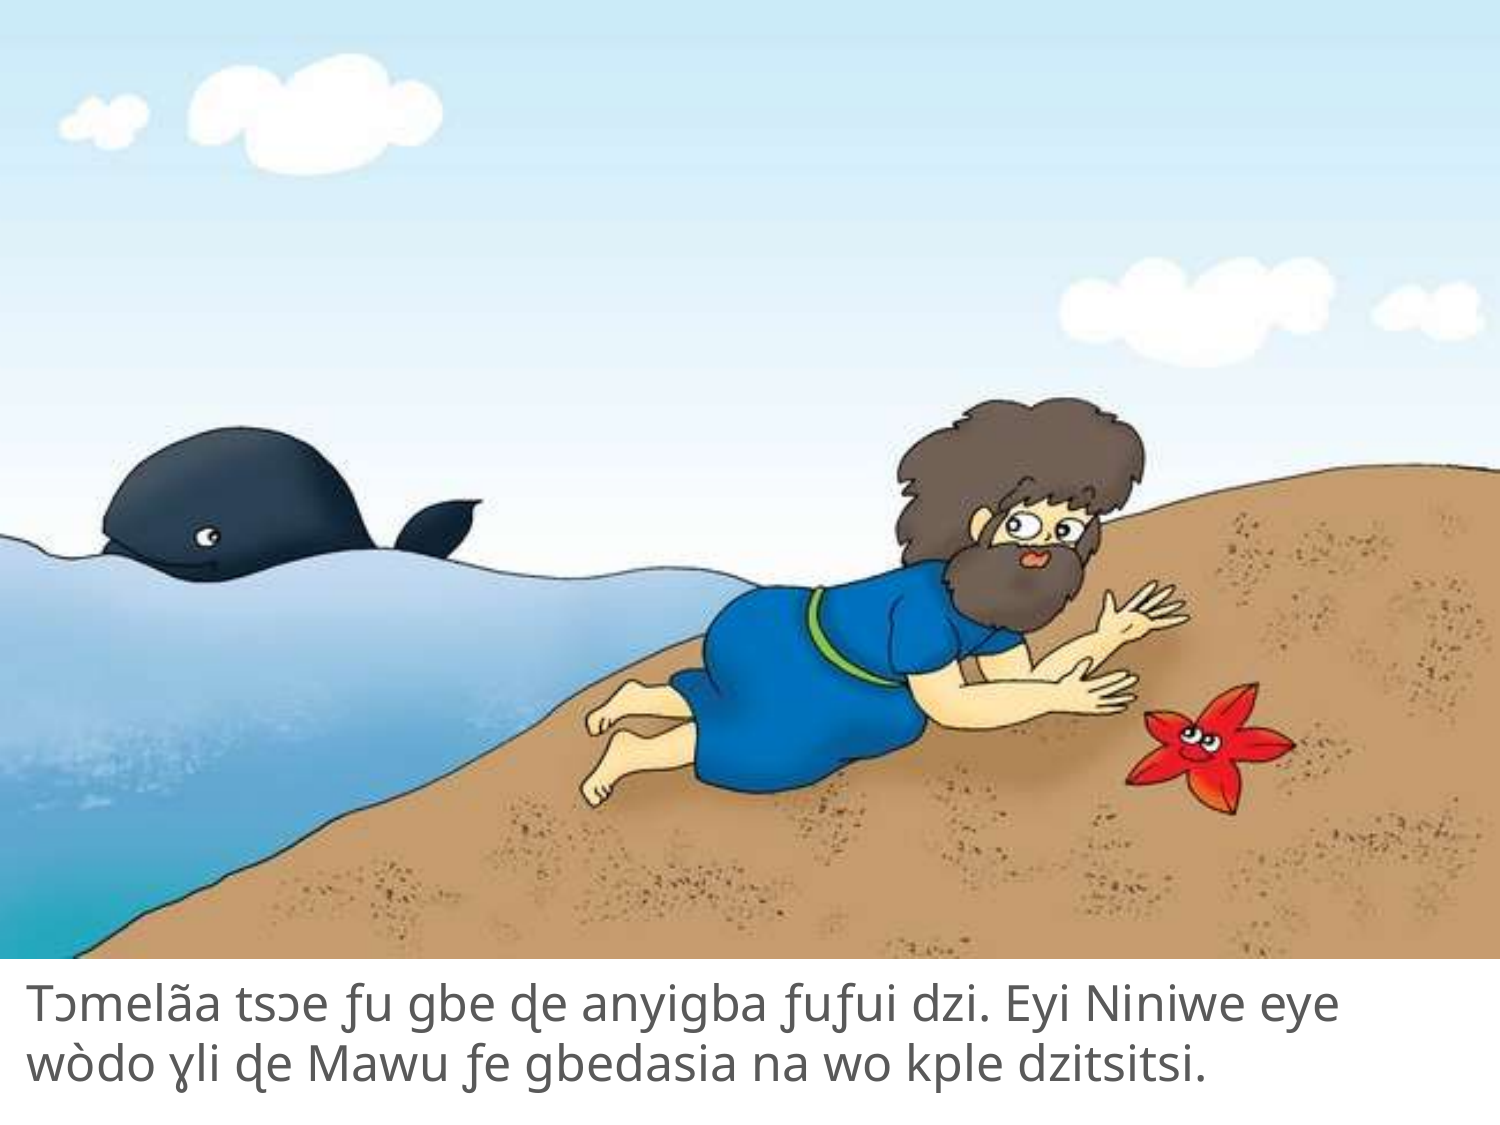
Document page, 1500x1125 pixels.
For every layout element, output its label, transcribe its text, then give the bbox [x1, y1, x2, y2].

text_box Tɔmelãa tsɔe ƒu gbe ɖe anyigba ƒuƒui dzi. Eyi Niniwe eye wòdo ɣli ɖe Mawu ƒe gbedasia na wo kple dzitsitsi. [11, 966, 1498, 1099]
picture [0, 0, 1500, 959]
